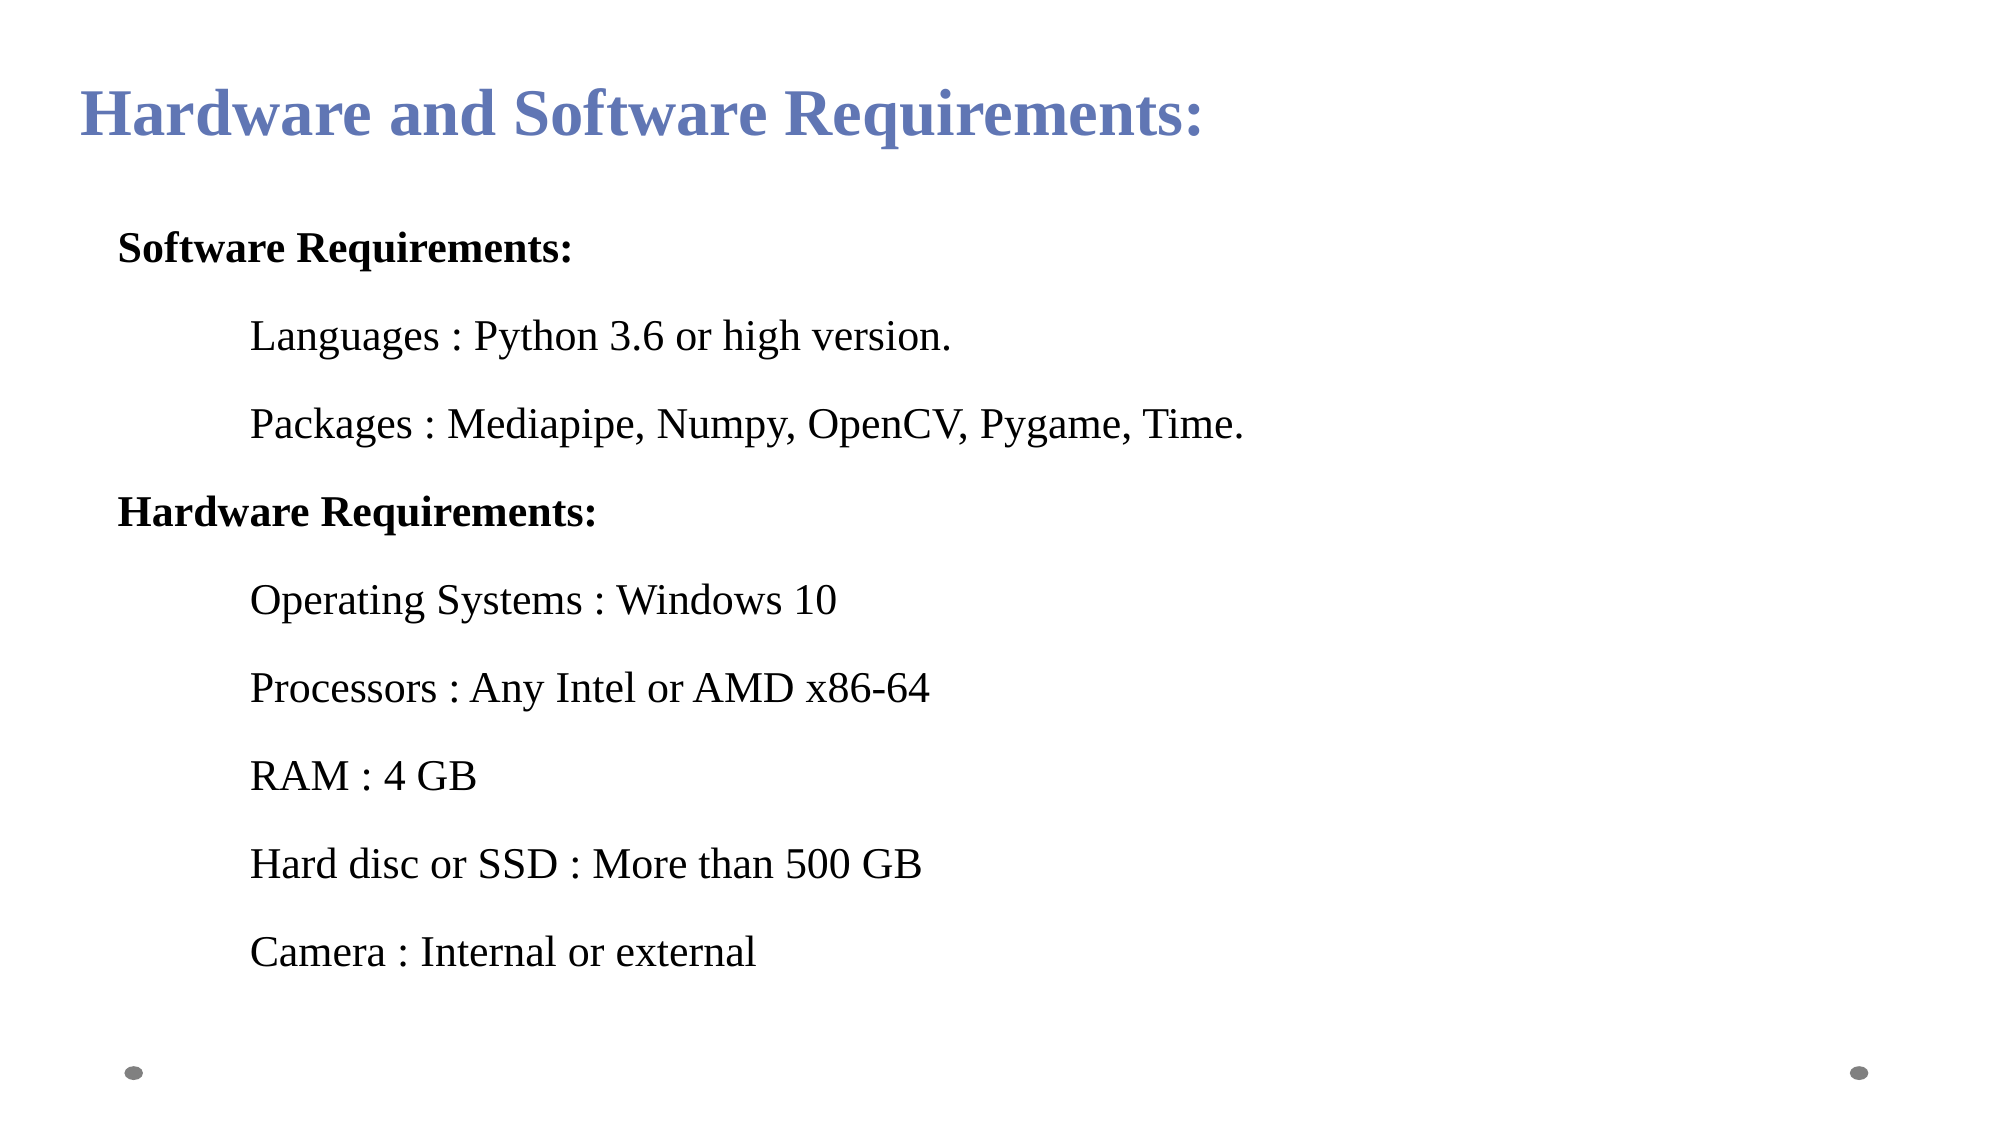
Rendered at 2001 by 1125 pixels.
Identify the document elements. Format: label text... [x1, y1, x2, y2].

list Software Requirements: Languages : Python 3.6 or high version. Packages : Mediapipe, Numpy, OpenCV, Pygame, Time. Hardware Requirements: Operating Systems : Windows 10 Processors : Any Intel or AMD x86-64 RAM : 4 GB Hard disc or SSD : More than 500 GB Camera : Internal or external [102, 184, 1896, 983]
title Hardware and Software Requirements: [65, 30, 1896, 157]
